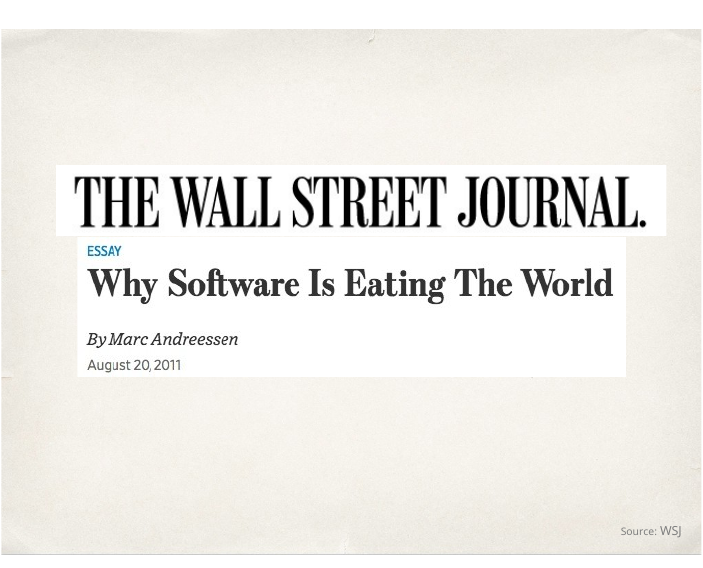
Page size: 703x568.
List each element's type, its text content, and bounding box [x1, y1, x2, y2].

text_box Source: WSJ [618, 520, 683, 538]
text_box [55, 165, 667, 377]
picture [1, 29, 702, 555]
